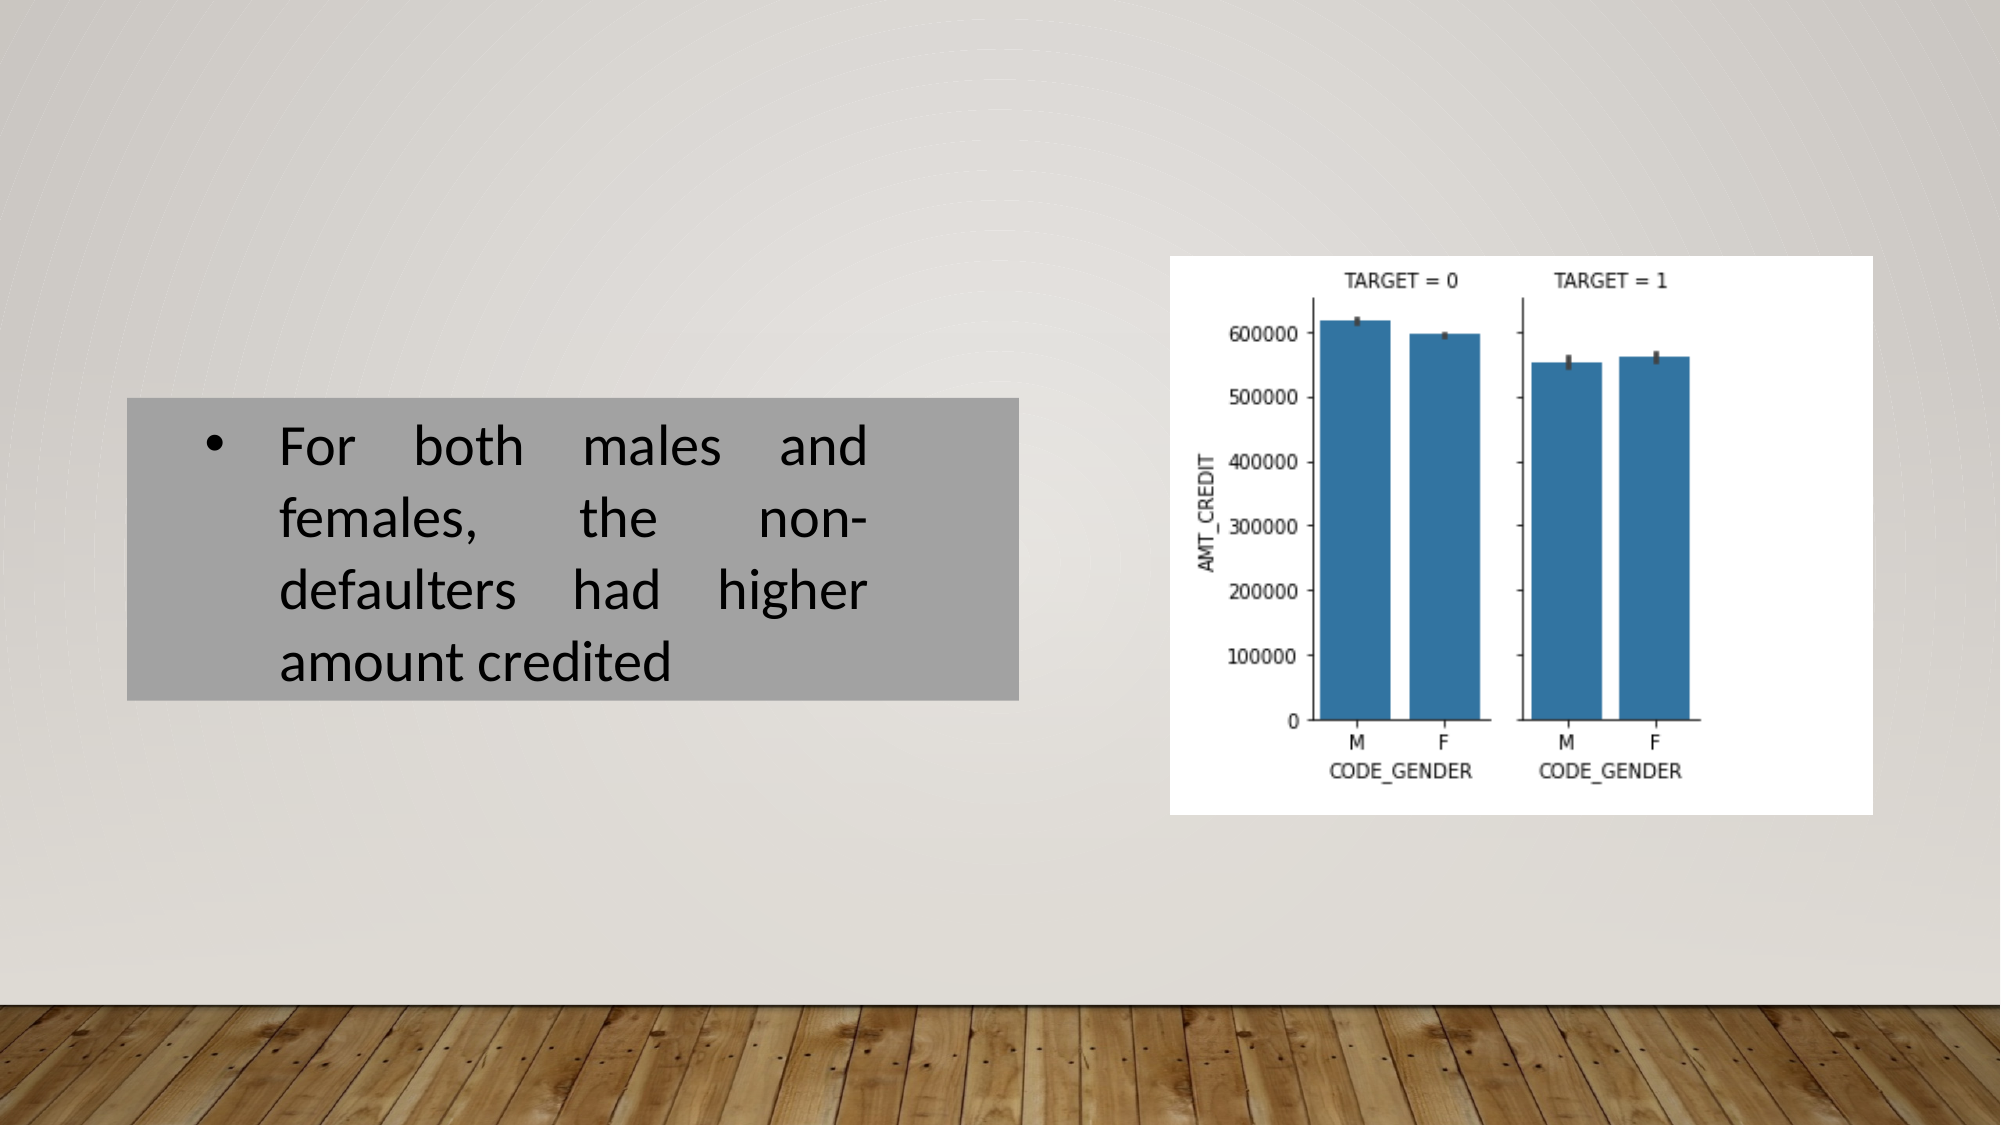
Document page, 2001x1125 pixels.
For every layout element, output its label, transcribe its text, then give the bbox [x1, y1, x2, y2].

picture [0, 1005, 2000, 1125]
text_box For both males and females, the non-defaulters had higher amount credited [127, 397, 1019, 701]
picture [1170, 256, 1874, 815]
